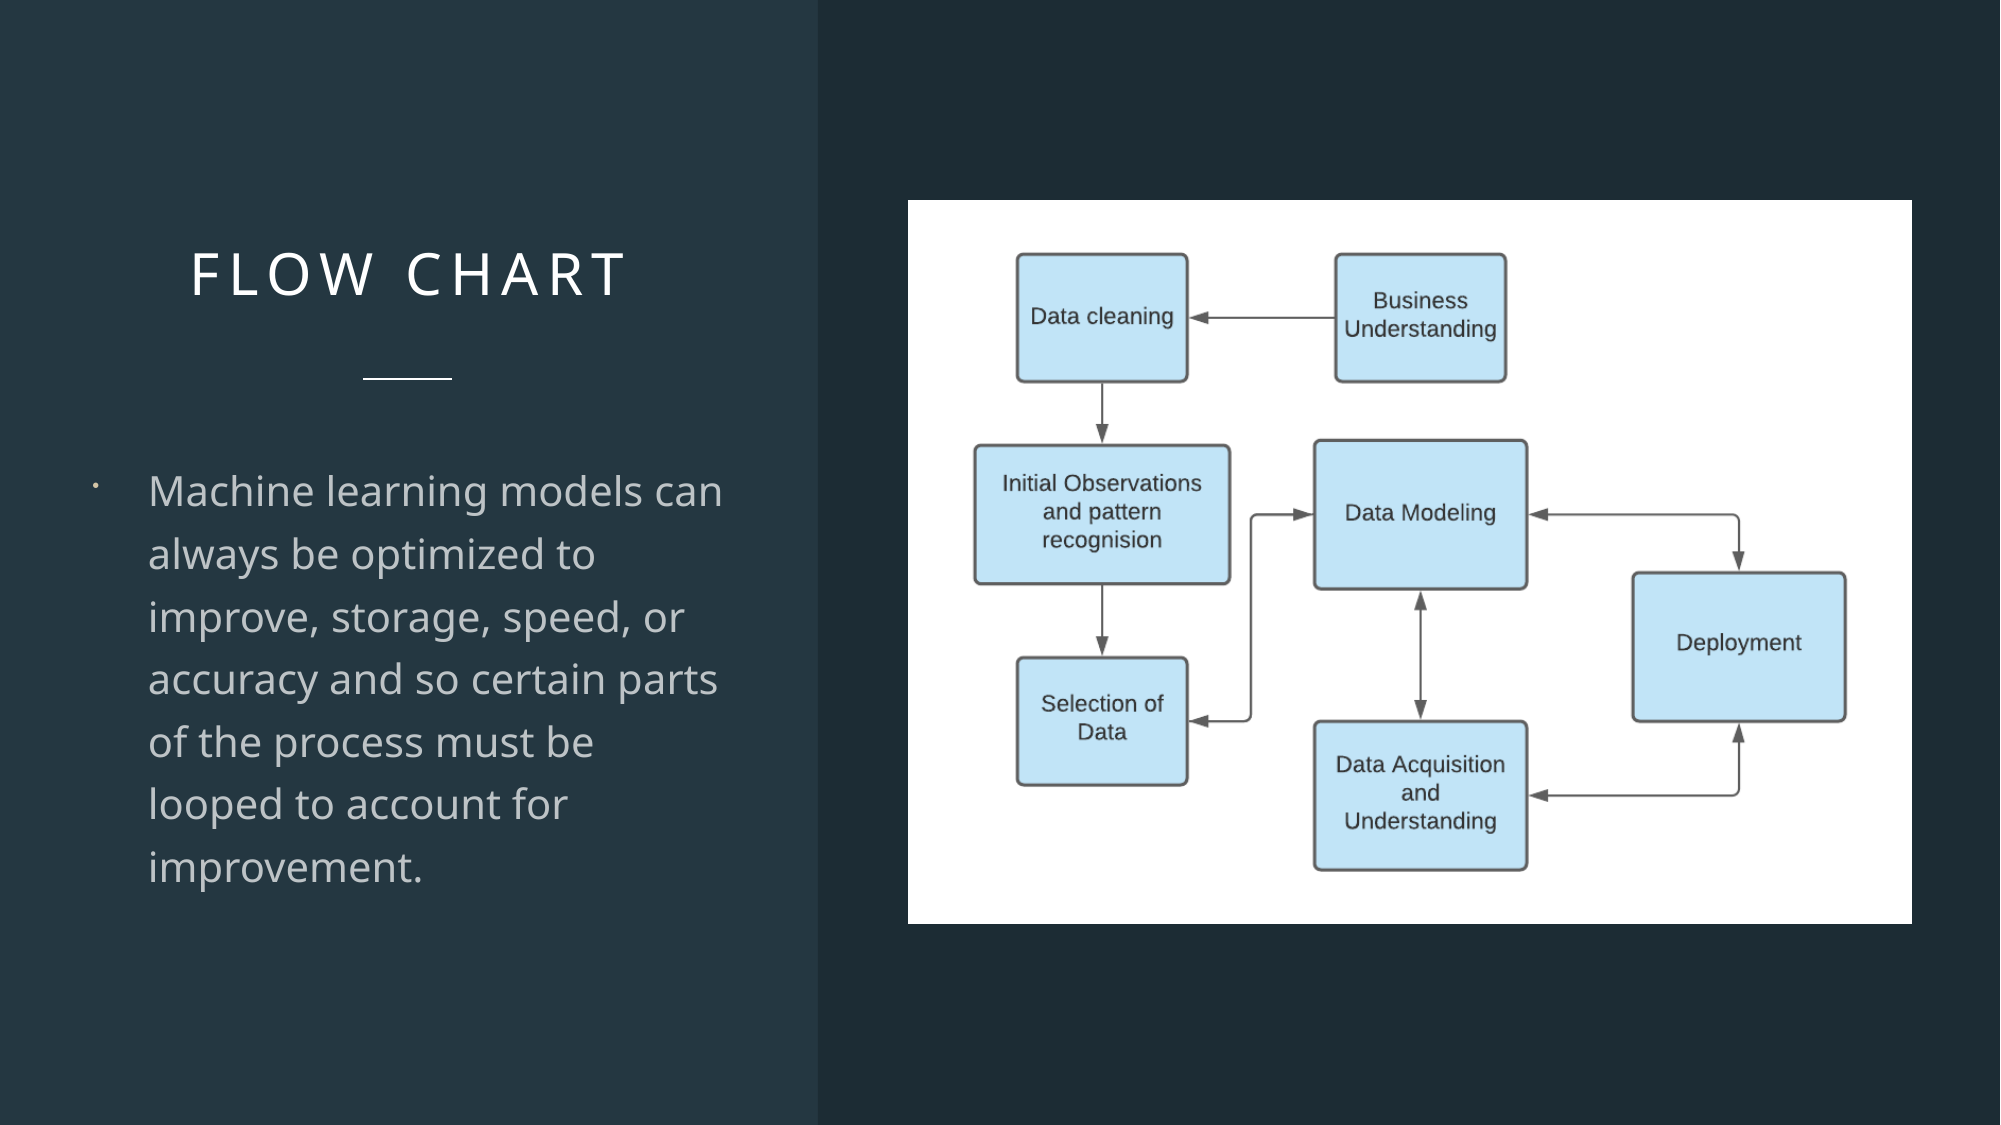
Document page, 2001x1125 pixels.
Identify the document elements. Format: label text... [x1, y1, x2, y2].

text_box [817, 0, 2000, 1125]
text_box [0, 0, 817, 1125]
list Machine learning models can always be optimized to improve, storage, speed, or accuracy and so certain parts of the process must be looped to account for improvement. [88, 452, 727, 947]
title Flow chart [88, 88, 727, 307]
picture [908, 200, 1912, 925]
